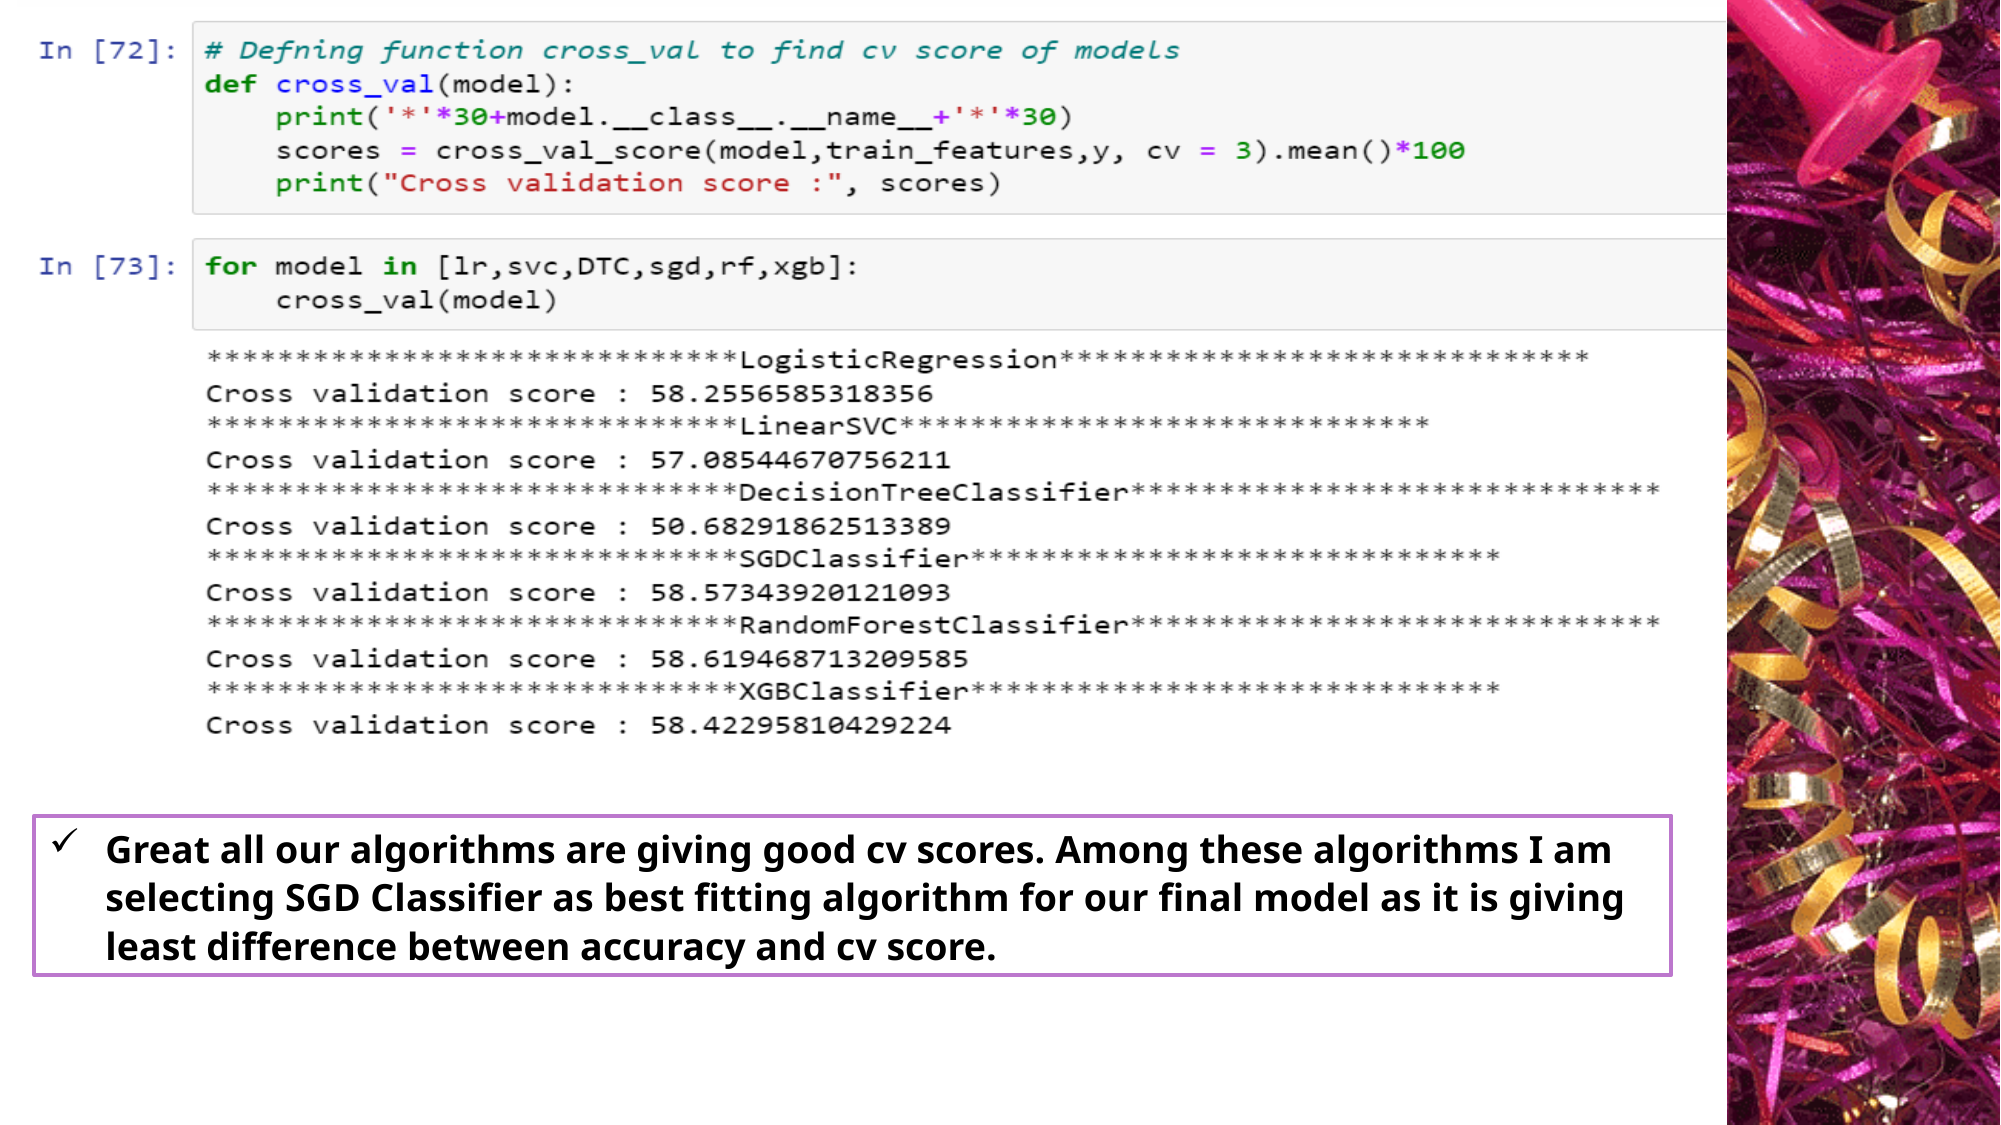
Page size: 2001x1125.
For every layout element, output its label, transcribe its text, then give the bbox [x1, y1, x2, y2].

picture [1727, 0, 2000, 1125]
text_box Great all our algorithms are giving good cv scores. Among these algorithms I am selecting SGD Classifier as best fitting algorithm for our final model as it is giving least difference between accuracy and cv score. [32, 814, 1673, 977]
picture [16, 0, 1726, 765]
